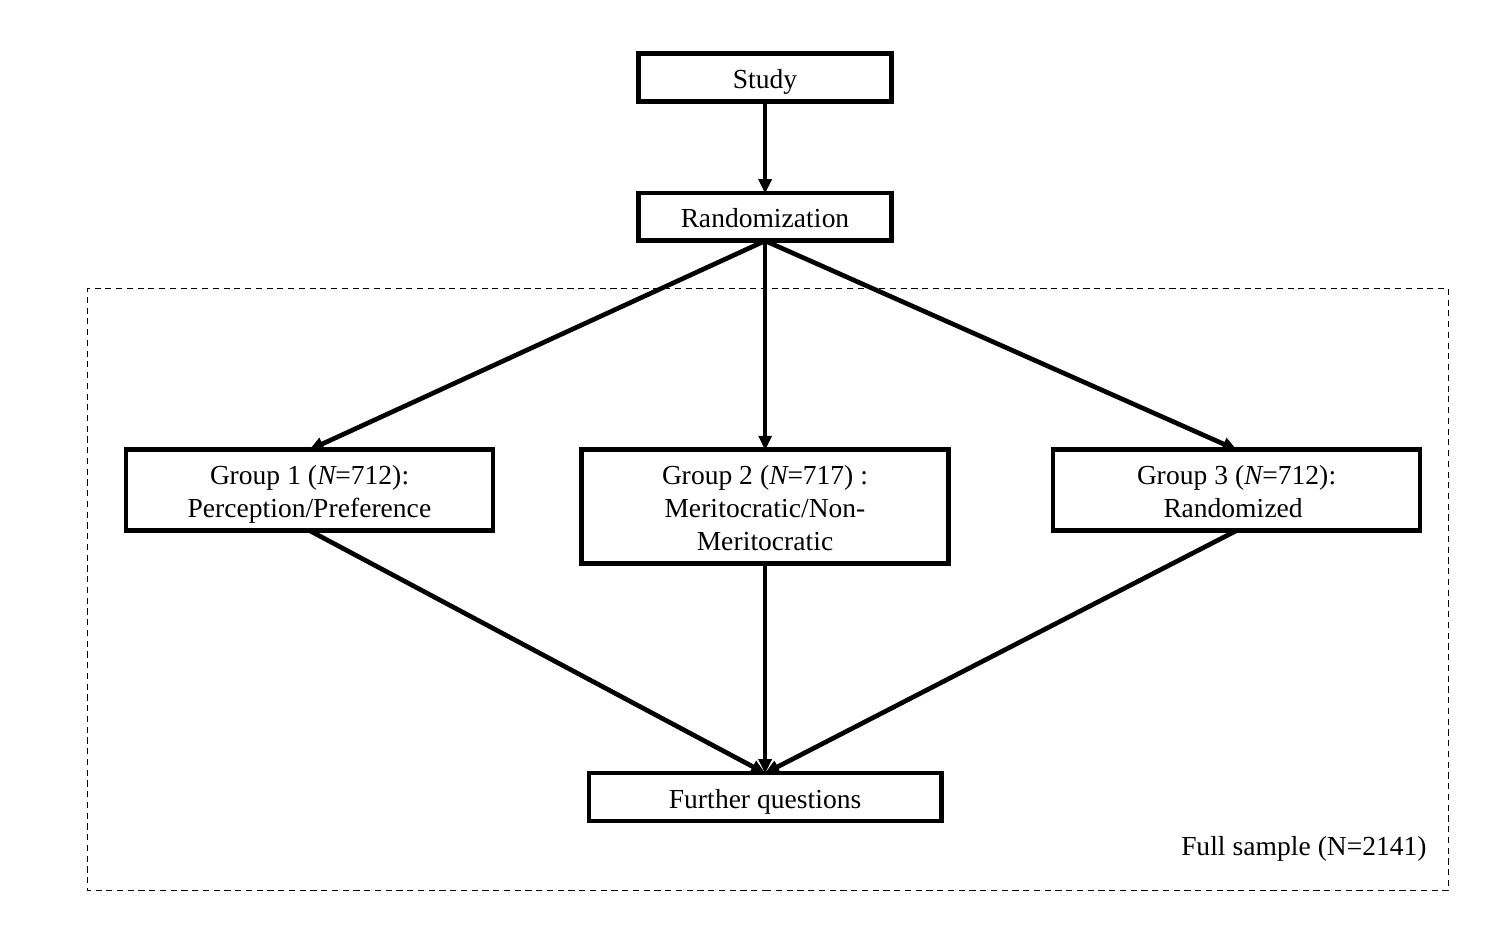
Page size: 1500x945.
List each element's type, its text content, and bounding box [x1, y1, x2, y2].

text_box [765, 531, 1237, 774]
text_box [309, 531, 765, 774]
text_box Randomization [638, 192, 892, 241]
text_box Full sample (N=2141) [87, 288, 1449, 891]
text_box Study [638, 53, 892, 102]
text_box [766, 241, 1237, 450]
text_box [309, 241, 766, 450]
